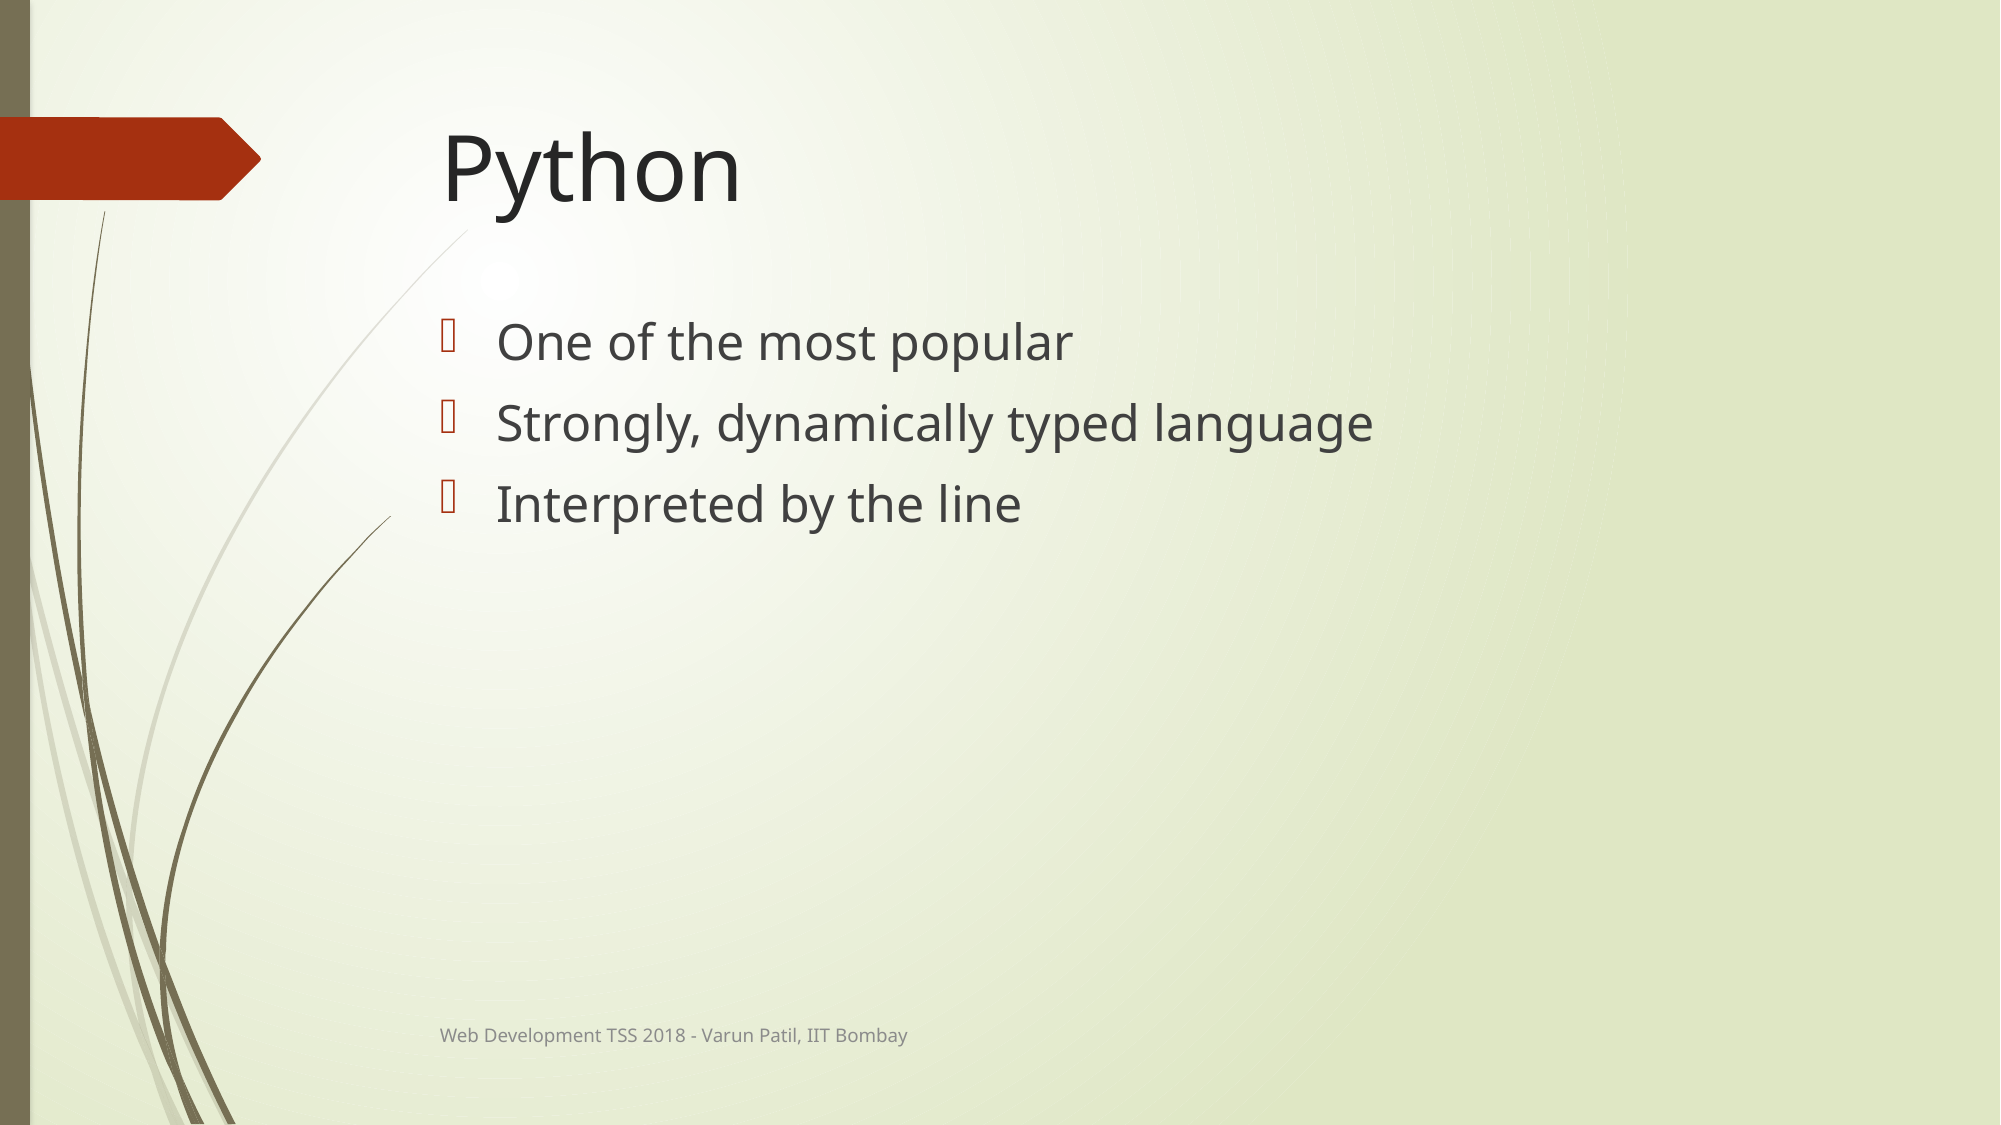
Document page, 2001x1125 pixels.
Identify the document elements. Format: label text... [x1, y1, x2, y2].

list One of the most popular Strongly, dynamically typed language Interpreted by the line [424, 302, 1888, 970]
title Python [425, 102, 1888, 288]
footer Web Development TSS 2018 - Varun Patil, IIT Bombay [424, 1006, 1675, 1067]
